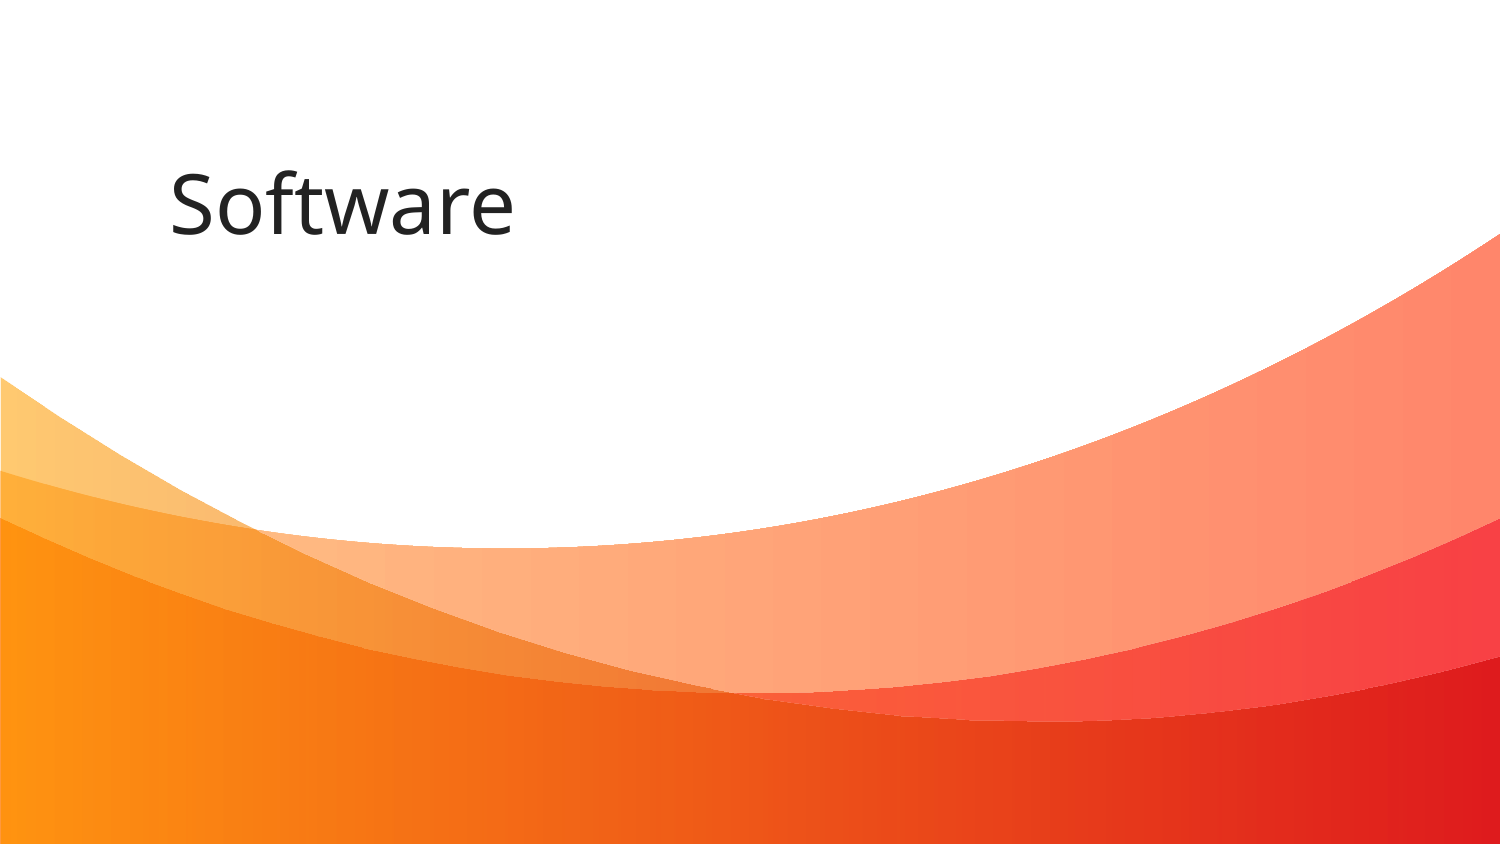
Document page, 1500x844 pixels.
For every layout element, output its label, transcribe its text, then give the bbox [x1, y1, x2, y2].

title Software [169, 151, 1331, 342]
